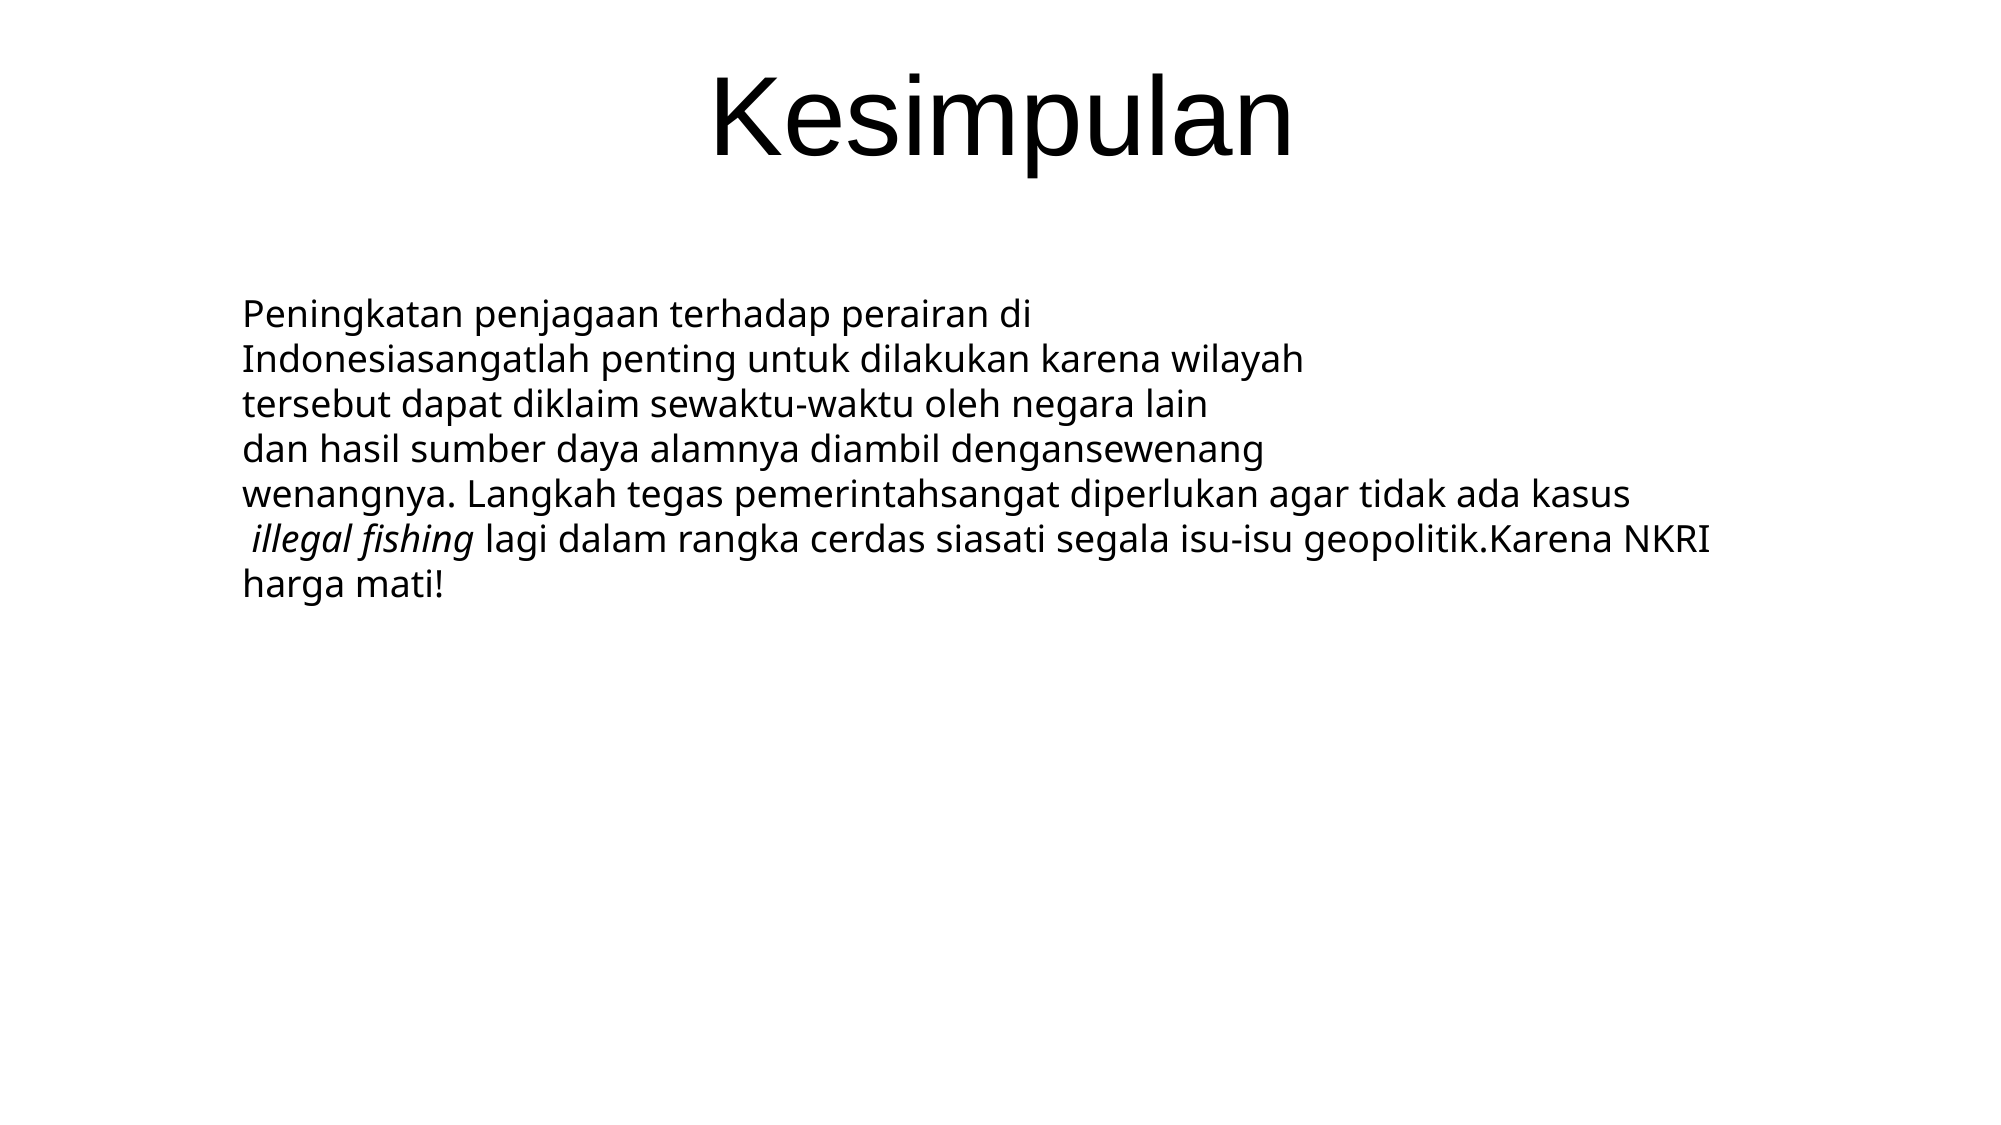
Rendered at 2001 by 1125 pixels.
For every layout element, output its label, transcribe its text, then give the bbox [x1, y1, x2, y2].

text_box Peningkatan penjagaan terhadap perairan di Indonesiasangatlah penting untuk dilakukan karena wilayah tersebut dapat diklaim sewaktu-waktu oleh negara lain dan hasil sumber daya alamnya diambil dengansewenang wenangnya. Langkah tegas pemerintahsangat diperlukan agar tidak ada kasus illegal fishing lagi dalam rangka cerdas siasati segala isu-isu geopolitik.Karena NKRI harga mati! [227, 282, 1820, 612]
list Kesimpulan [53, 55, 1952, 175]
